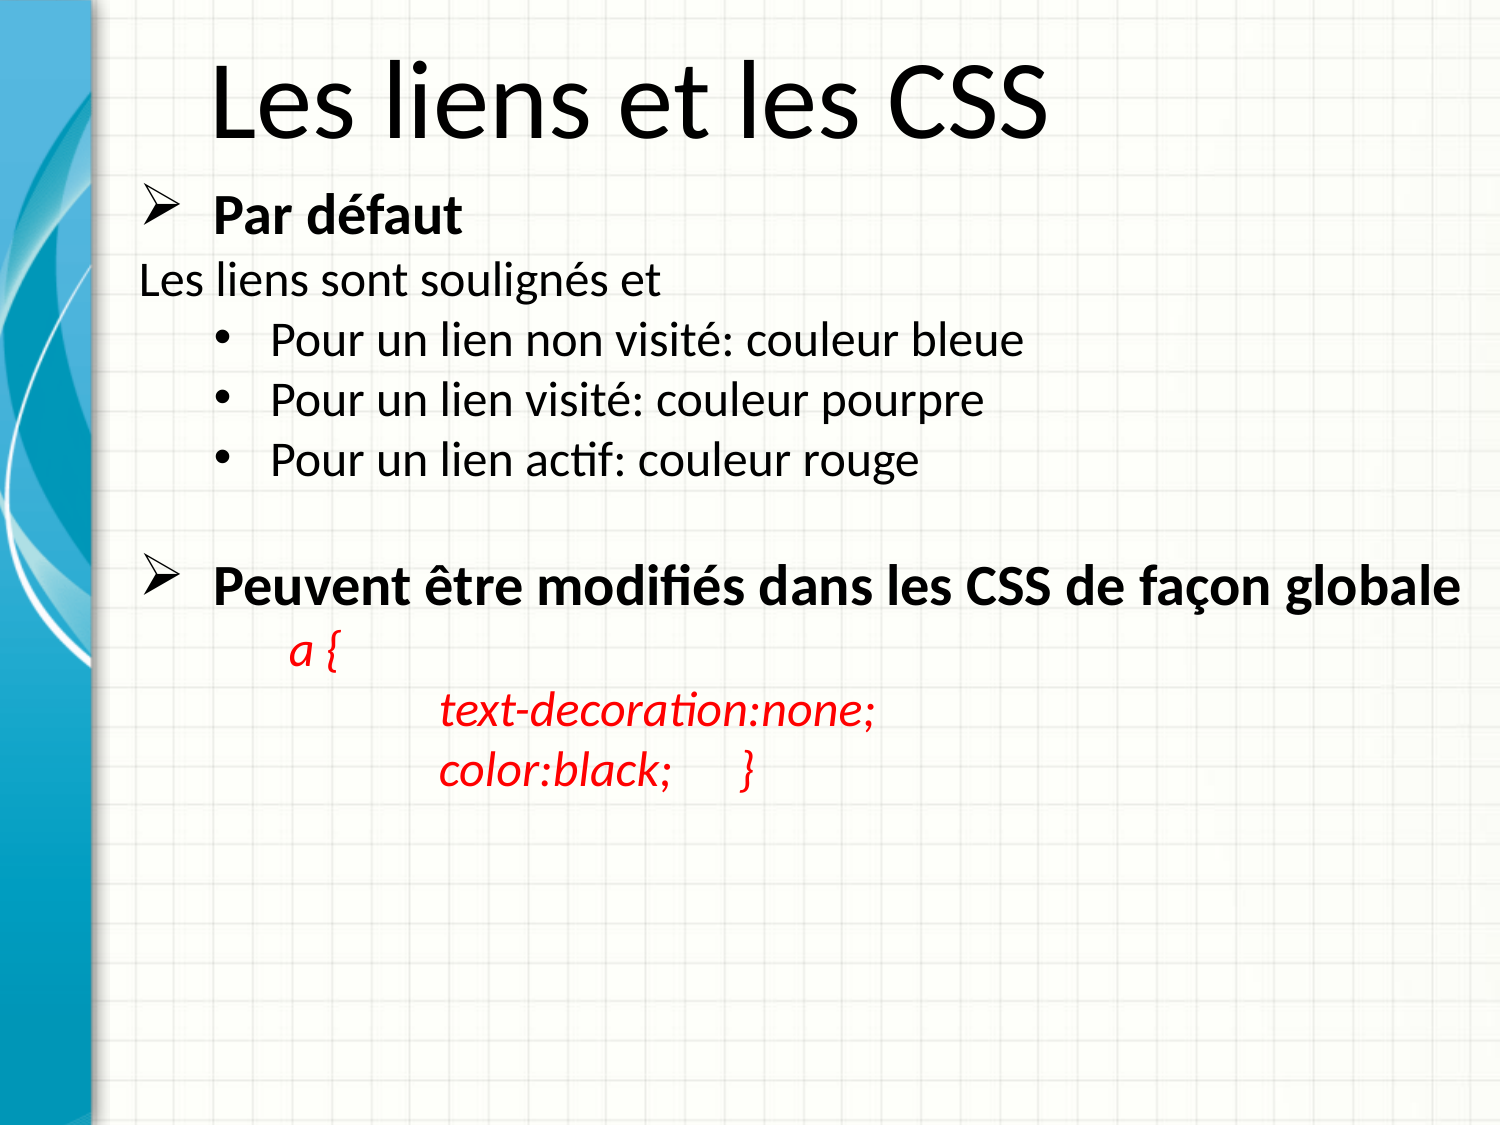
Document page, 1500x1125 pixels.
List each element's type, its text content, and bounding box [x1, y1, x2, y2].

text_box Les liens et les CSS [194, 19, 1365, 169]
picture [0, 0, 1500, 1125]
text_box Par défaut Les liens sont soulignés et Pour un lien non visité: couleur bleue Pour un lien visité: couleur pourpre Pour un lien actif: couleur rouge Peuvent être modifiés dans les CSS de façon globale a { text-decoration:none; color:black; } [123, 169, 1495, 804]
